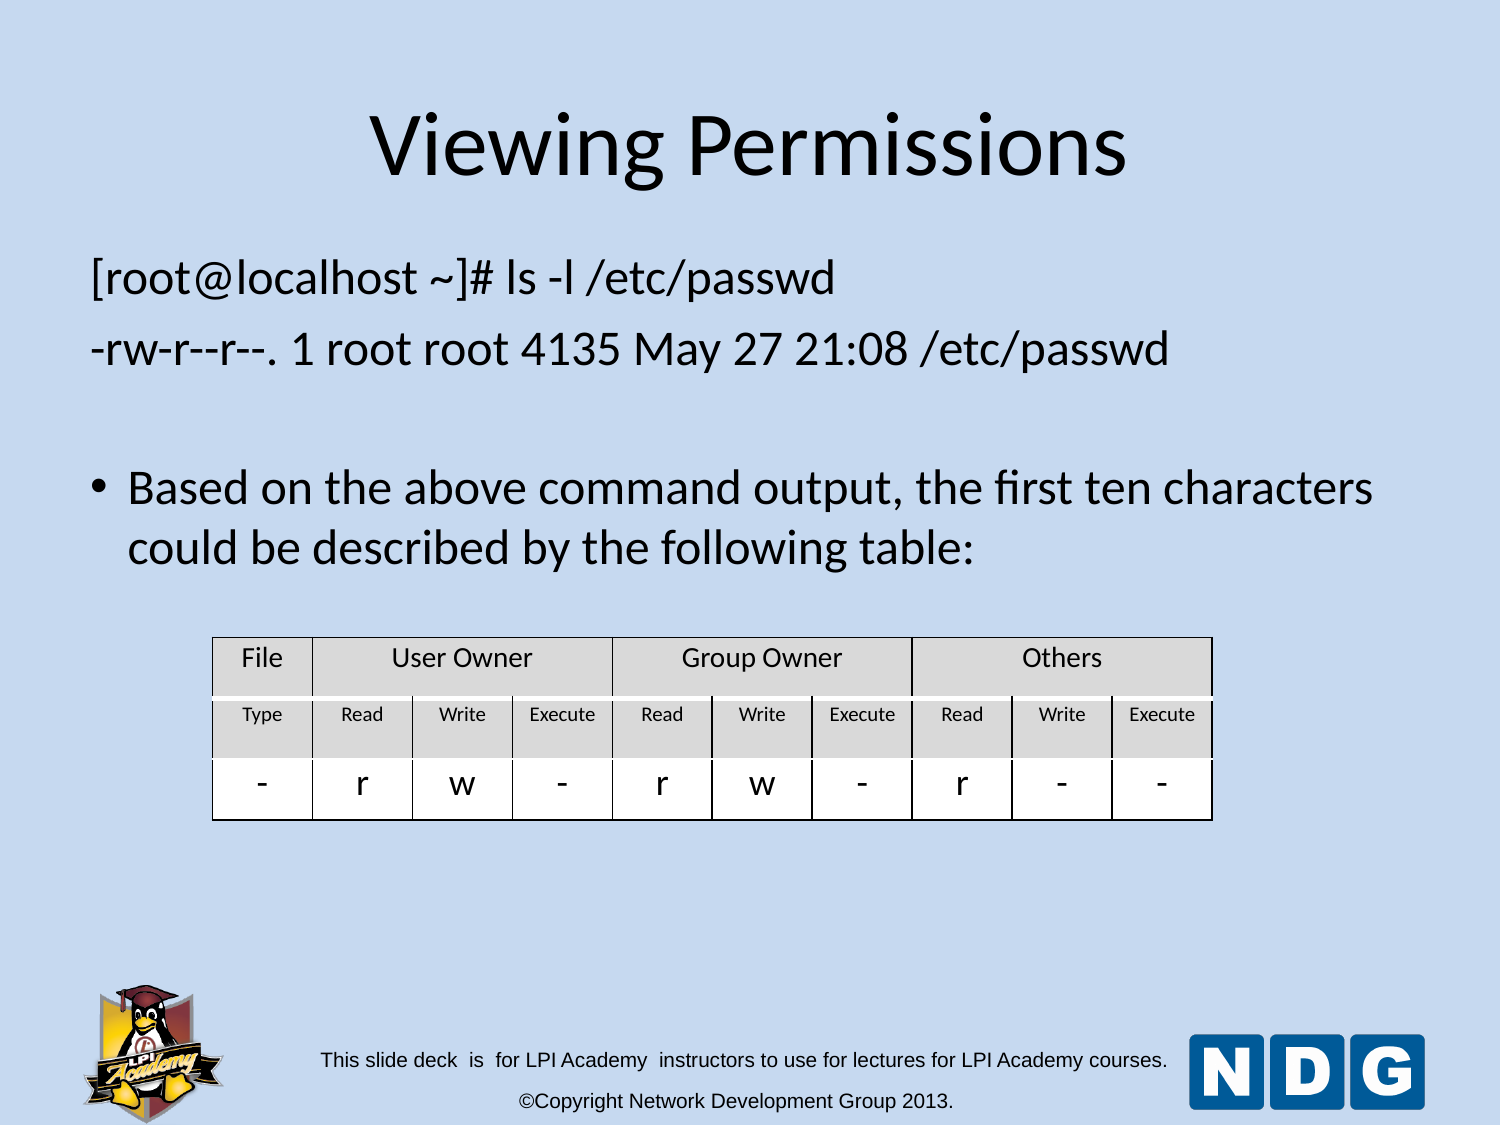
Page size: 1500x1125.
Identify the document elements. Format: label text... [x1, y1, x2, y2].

table_cell Read [613, 701, 711, 758]
table_header User Owner [313, 638, 612, 696]
table_cell w [413, 760, 512, 819]
list [root@localhost ~]# ls -l /etc/passwd -rw-r--r--. 1 root root 4135 May 27 21:08 /etc/passwd Based on the above command output, the first ten characters could be described by the following table: [74, 237, 1426, 981]
table_cell - [813, 760, 911, 819]
table_header Others [913, 638, 1211, 696]
table_header File [213, 638, 312, 696]
table_cell Read [913, 701, 1011, 758]
table_cell r [613, 760, 711, 819]
table_cell r [913, 760, 1011, 819]
table_cell - [213, 760, 312, 819]
picture [75, 981, 229, 1125]
table_cell - [1013, 760, 1111, 819]
table_cell Execute [813, 701, 911, 758]
table_cell Write [1013, 701, 1111, 758]
table_cell Type [213, 701, 312, 758]
table_cell r [313, 760, 412, 819]
table_cell Execute [513, 701, 612, 758]
table_cell w [713, 760, 811, 819]
table_cell Read [313, 701, 412, 758]
table_cell - [513, 760, 612, 819]
table_cell - [1113, 760, 1211, 819]
table_cell Write [413, 701, 512, 758]
title Viewing Permissions [74, 44, 1426, 233]
table_cell Execute [1113, 701, 1211, 758]
table_cell Write [713, 701, 811, 758]
picture [1189, 1034, 1425, 1110]
table_header Group Owner [613, 638, 911, 696]
